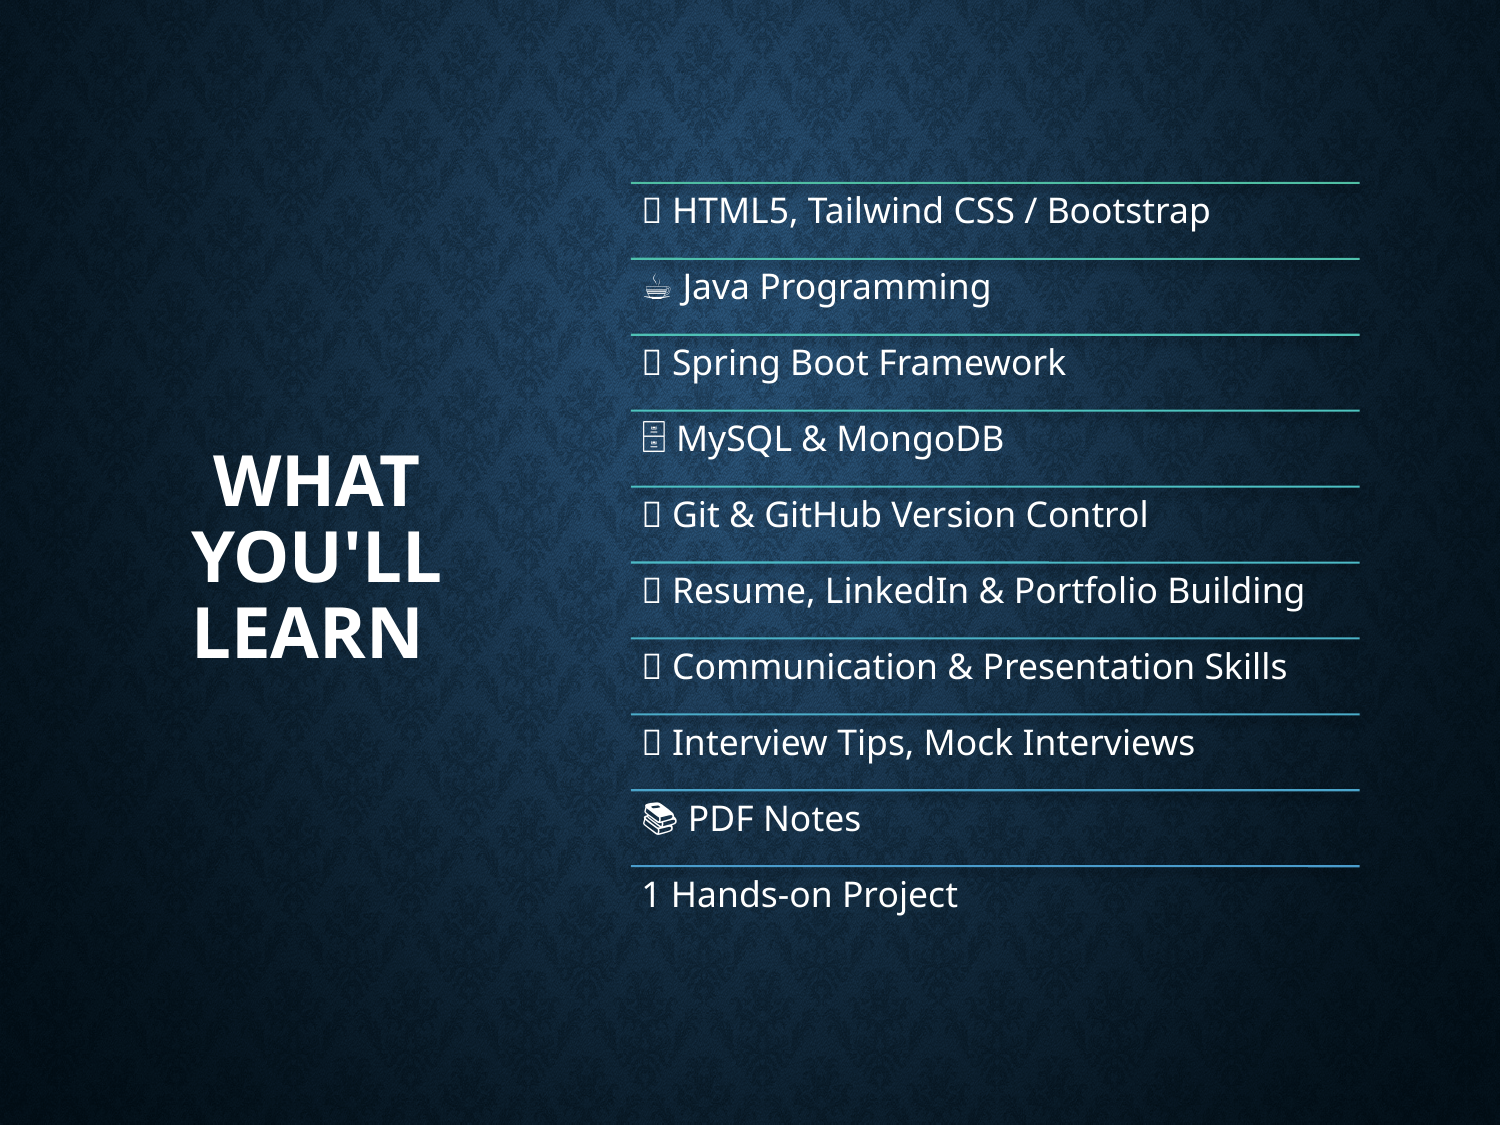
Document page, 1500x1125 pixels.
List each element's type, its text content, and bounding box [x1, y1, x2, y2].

title What You'll Learn [92, 99, 541, 1020]
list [630, 182, 1361, 943]
